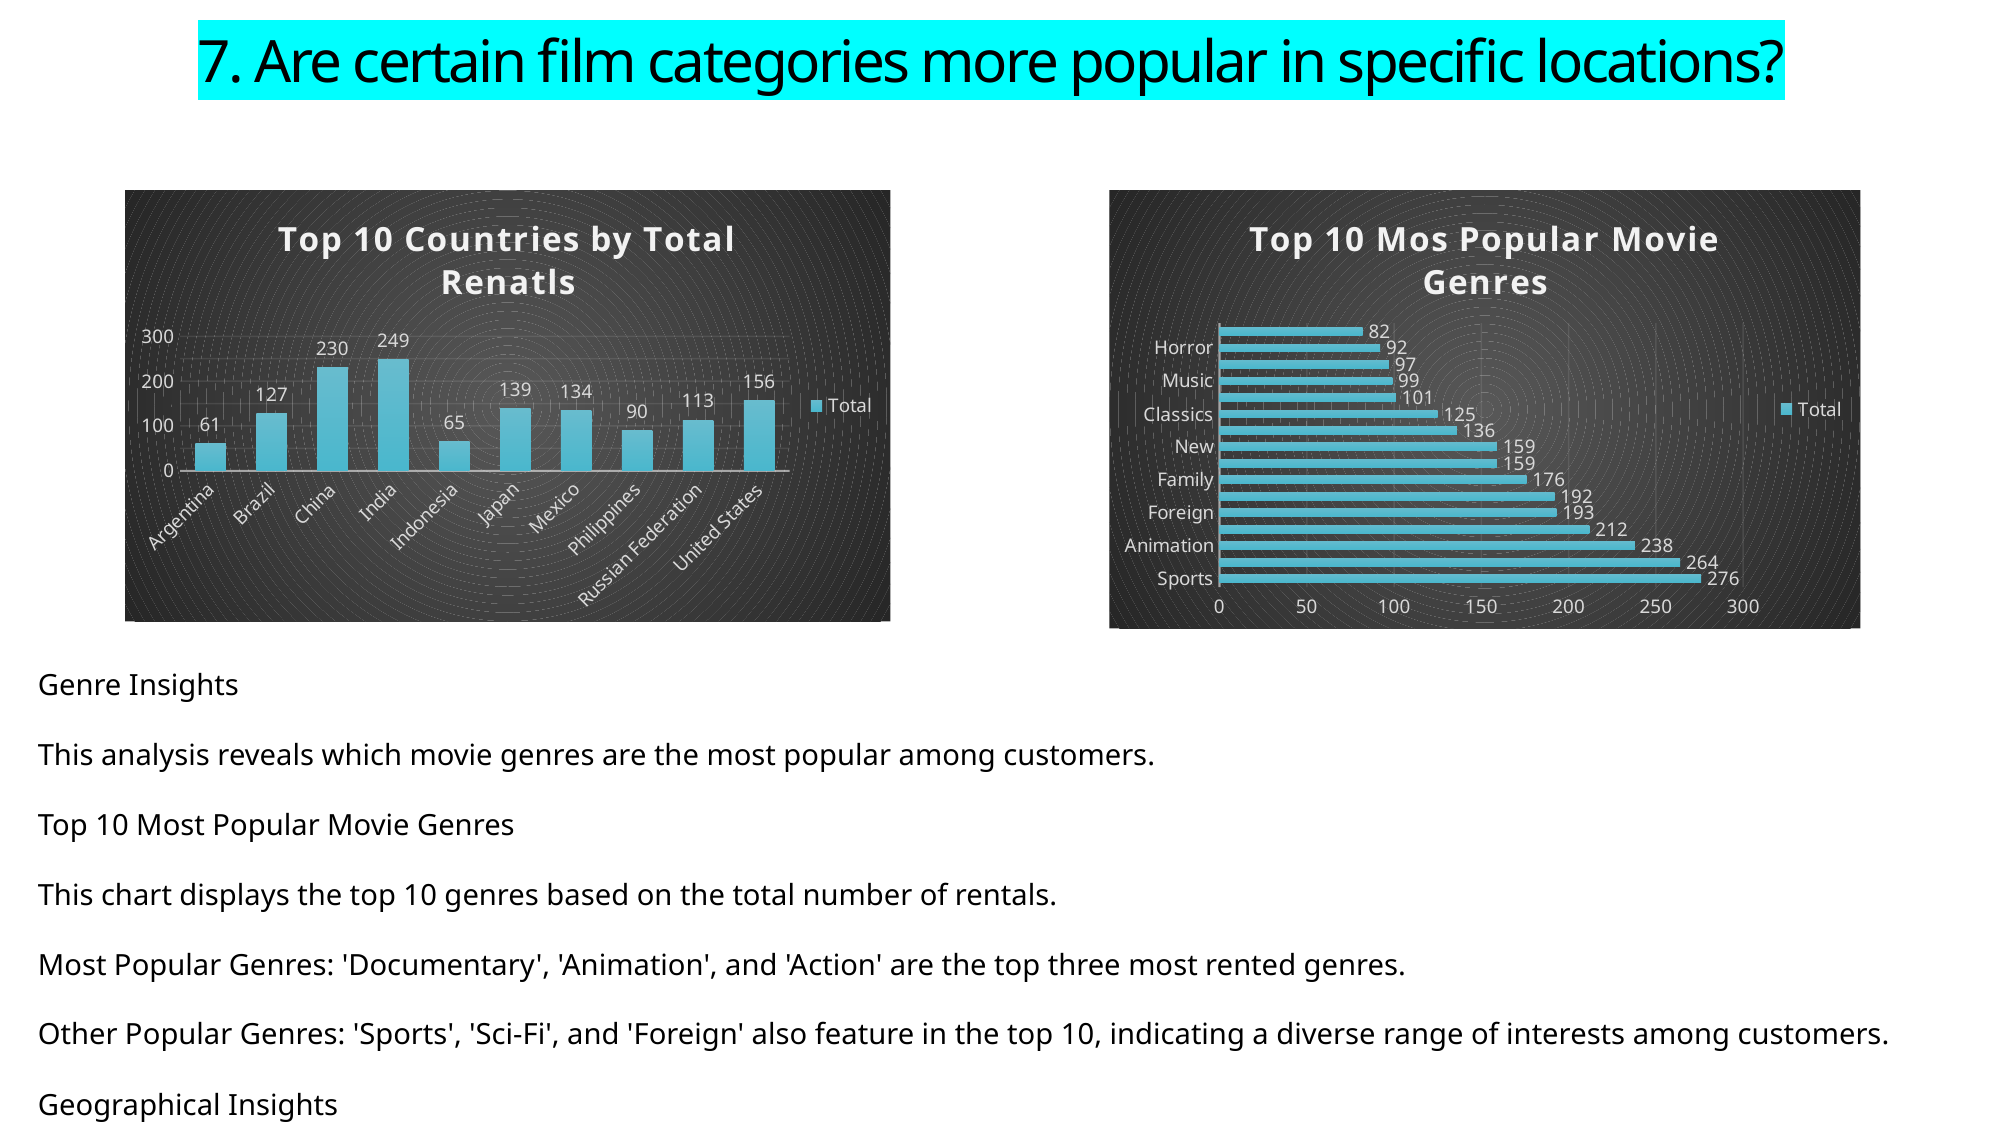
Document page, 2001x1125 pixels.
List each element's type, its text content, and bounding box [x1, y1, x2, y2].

chart [124, 189, 891, 622]
title 7. Are certain film categories more popular in specific locations? [107, 0, 1875, 265]
chart [1109, 190, 1861, 629]
text_box Genre Insights This analysis reveals which movie genres are the most popular among customers. Top 10 Most Popular Movie Genres This chart displays the top 10 genres based on the total number of rentals. Most Popular Genres: 'Documentary', 'Animation', and 'Action' are the top three most rented genres. Other Popular Genres: 'Sports', 'Sci-Fi', and 'Foreign' also feature in the top 10, indicating a diverse range of interests among customers. Geographical Insights This section focuses on where your customers are located and which countries contribute the most to your rental numbers. Top 10 Countries by Total Rentals Top Markets: India, China, and the United States are your top three markets, with significantly more rentals than other countries. Emerging Markets: Mexico and Japan also represent substantial markets for your business. The remaining countries in the top 10 have a smaller, but still significant, number of rentals. [23, 658, 1983, 1125]
